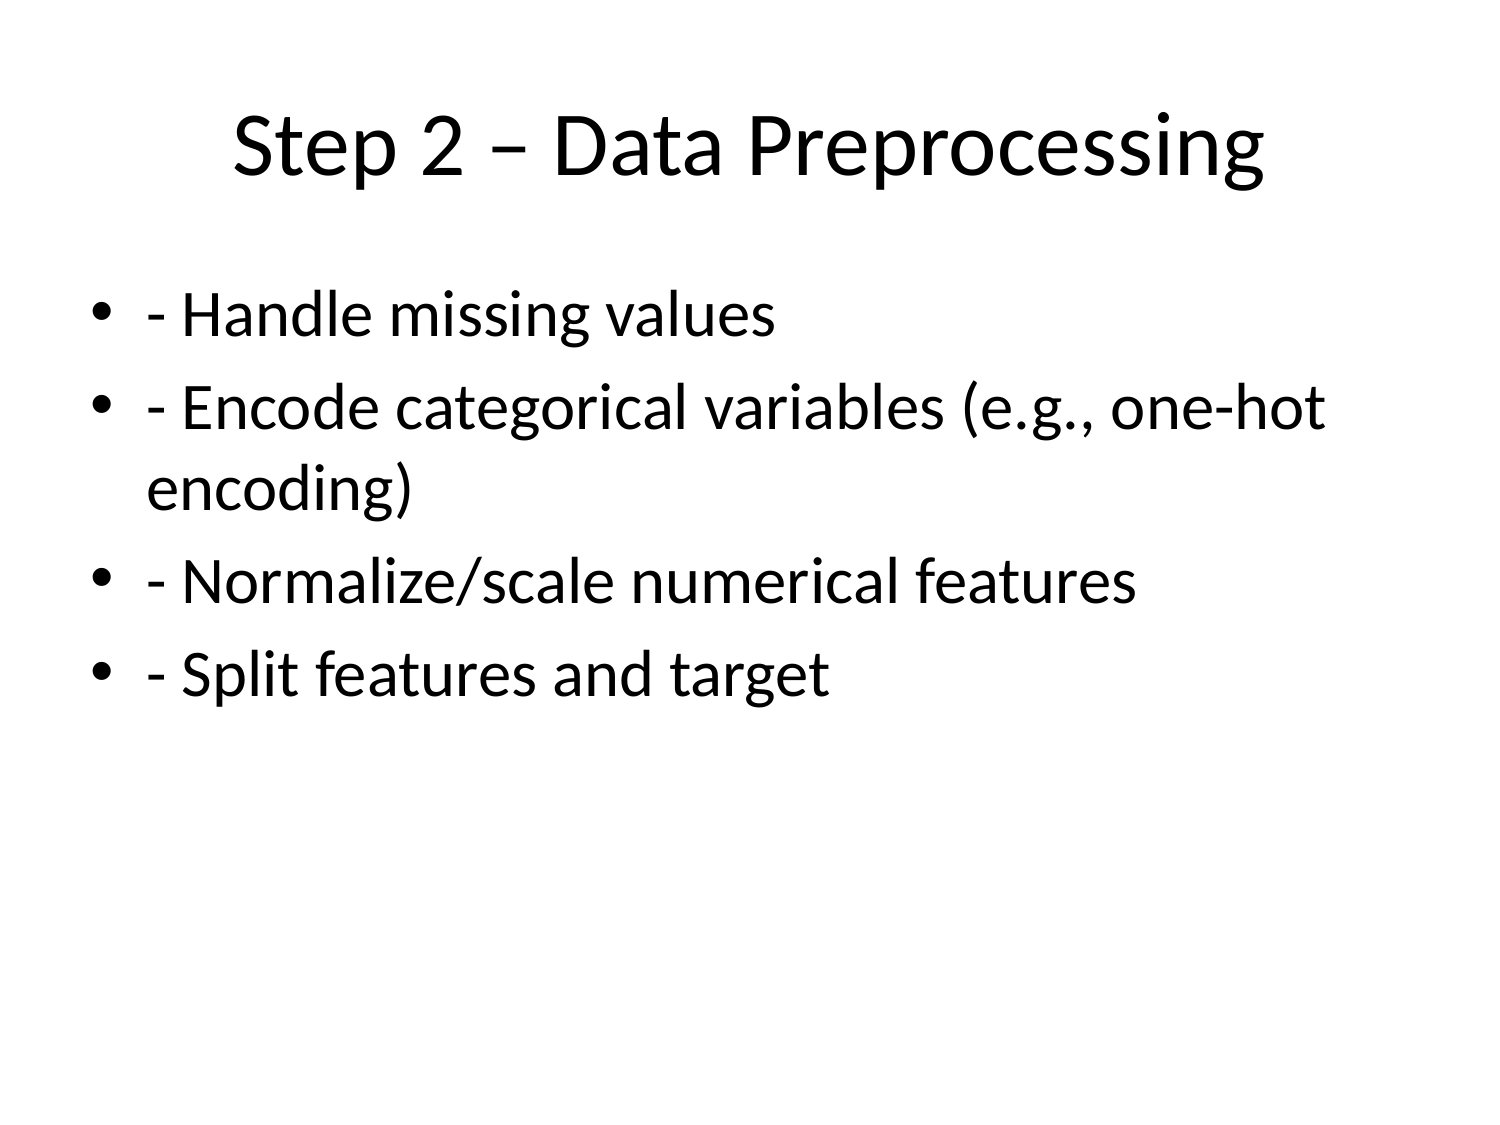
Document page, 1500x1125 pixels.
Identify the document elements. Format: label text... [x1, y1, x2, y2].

list - Handle missing values - Encode categorical variables (e.g., one-hot encoding) - Normalize/scale numerical features - Split features and target [75, 262, 1425, 1005]
title Step 2 – Data Preprocessing [75, 45, 1425, 233]
